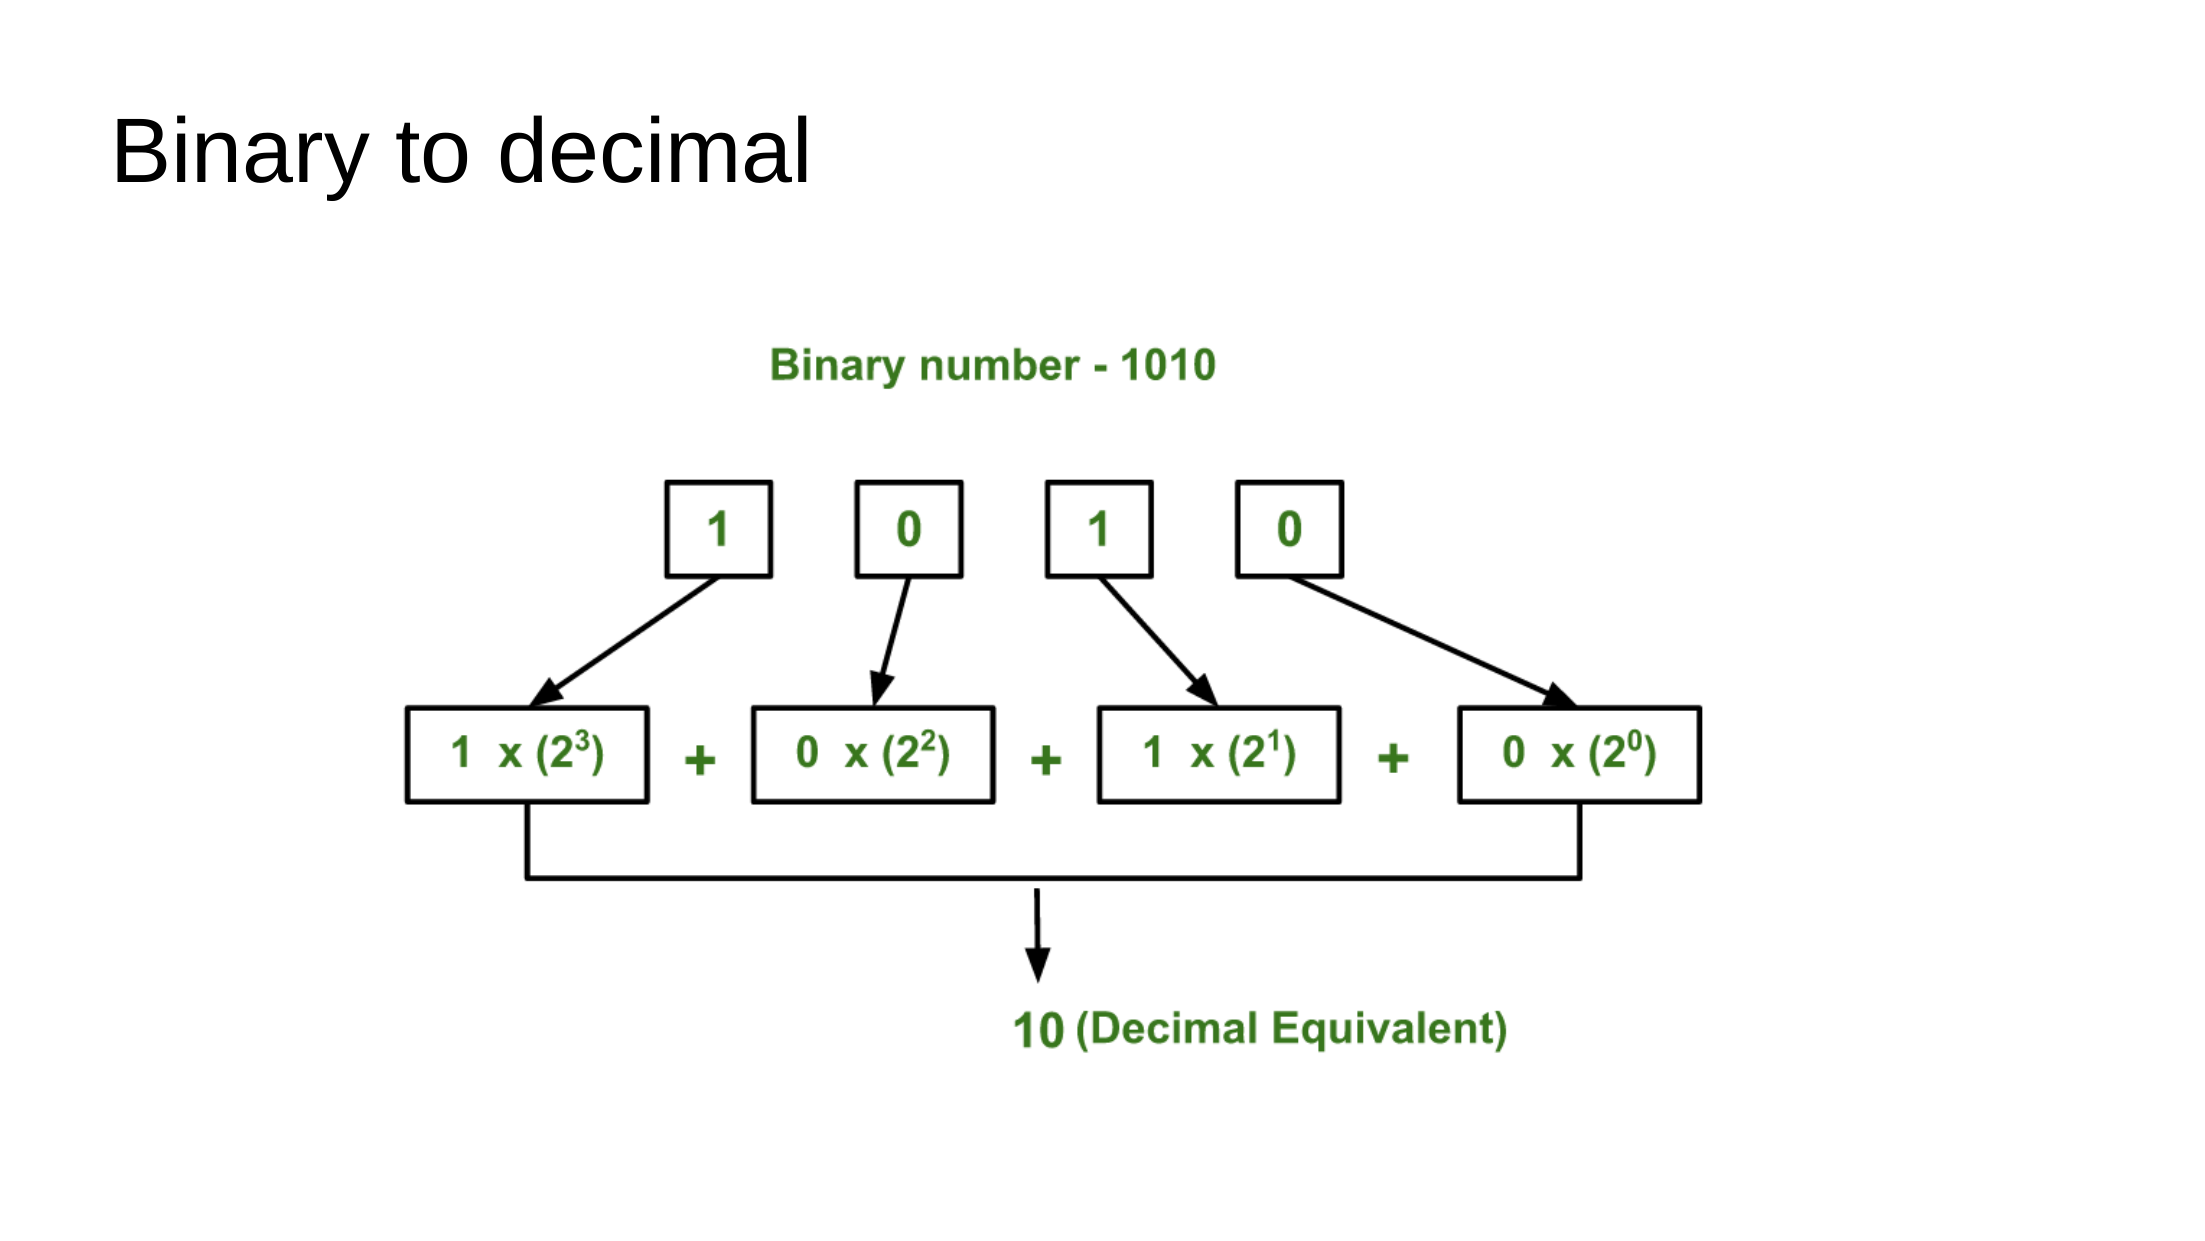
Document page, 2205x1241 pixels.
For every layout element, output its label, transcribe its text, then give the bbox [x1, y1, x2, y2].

title Binary to decimal [110, 49, 2095, 257]
picture [385, 314, 1727, 1067]
